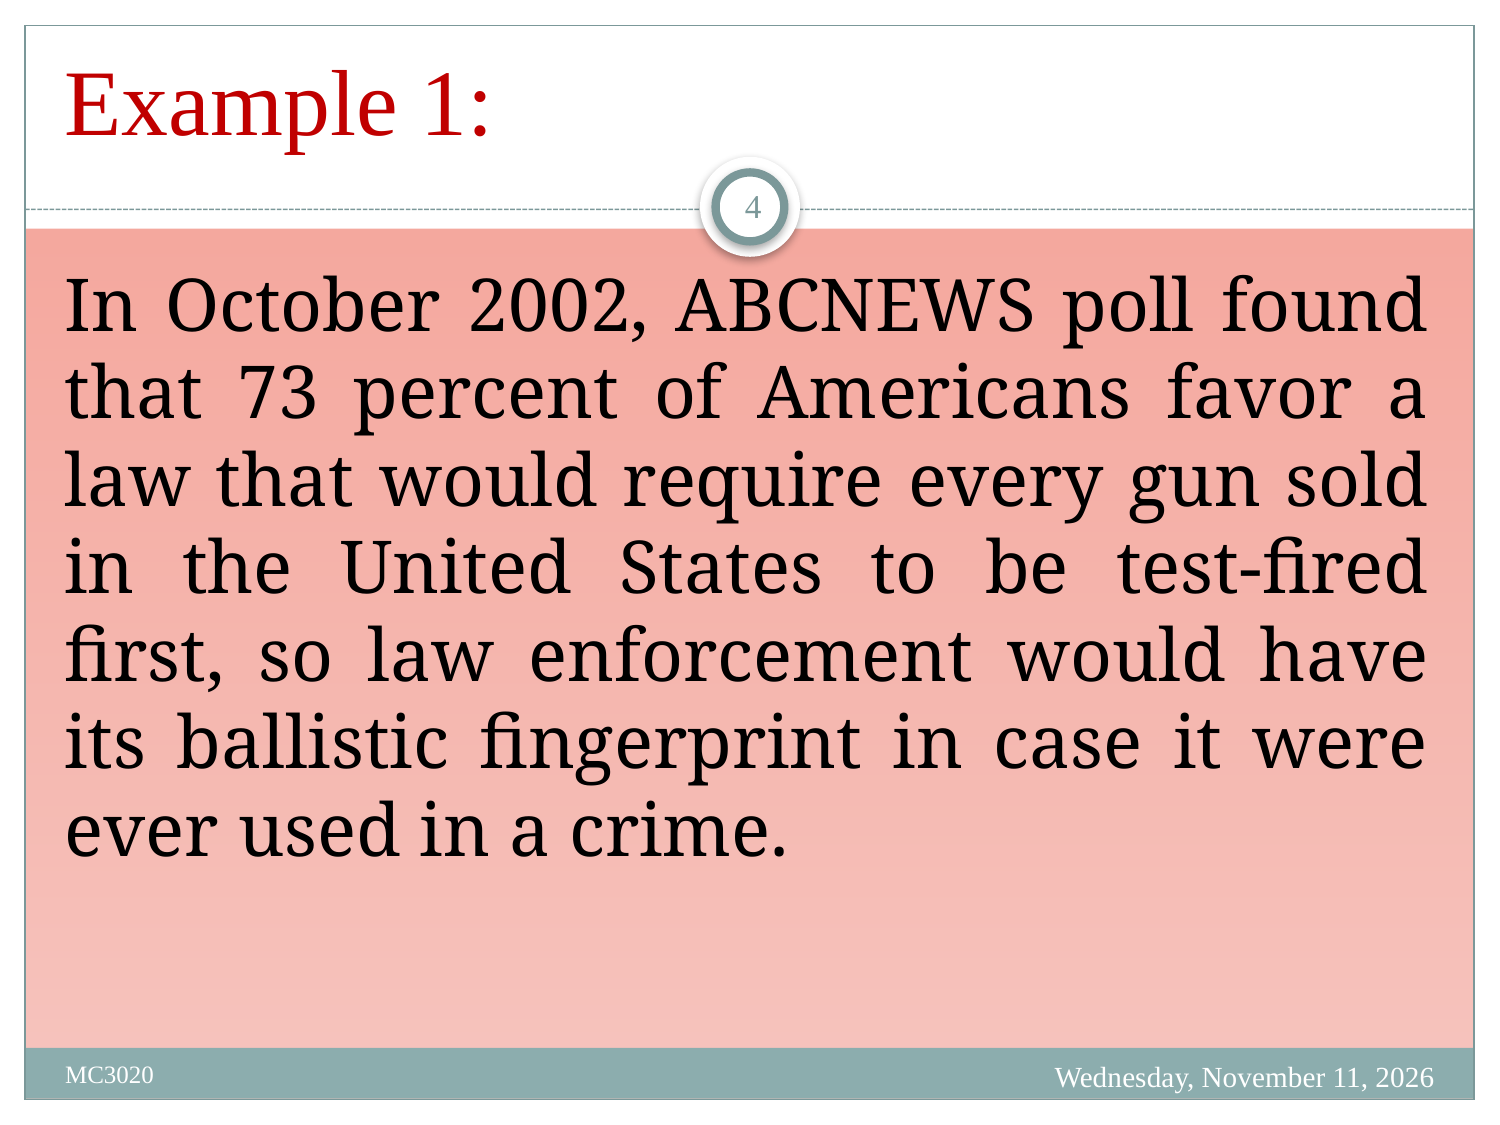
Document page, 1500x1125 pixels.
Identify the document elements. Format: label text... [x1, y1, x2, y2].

list In October 2002, ABCNEWS poll found that 73 percent of Americans favor a law that would require every gun sold in the United States to be test-fired first, so law enforcement would have its ballistic fingerprint in case it were ever used in a crime. [49, 250, 1445, 1001]
title Example 1: [49, 37, 1450, 162]
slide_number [950, 1050, 1450, 1111]
footer MC3020 [50, 1051, 638, 1112]
slide_number 4 [715, 168, 791, 241]
